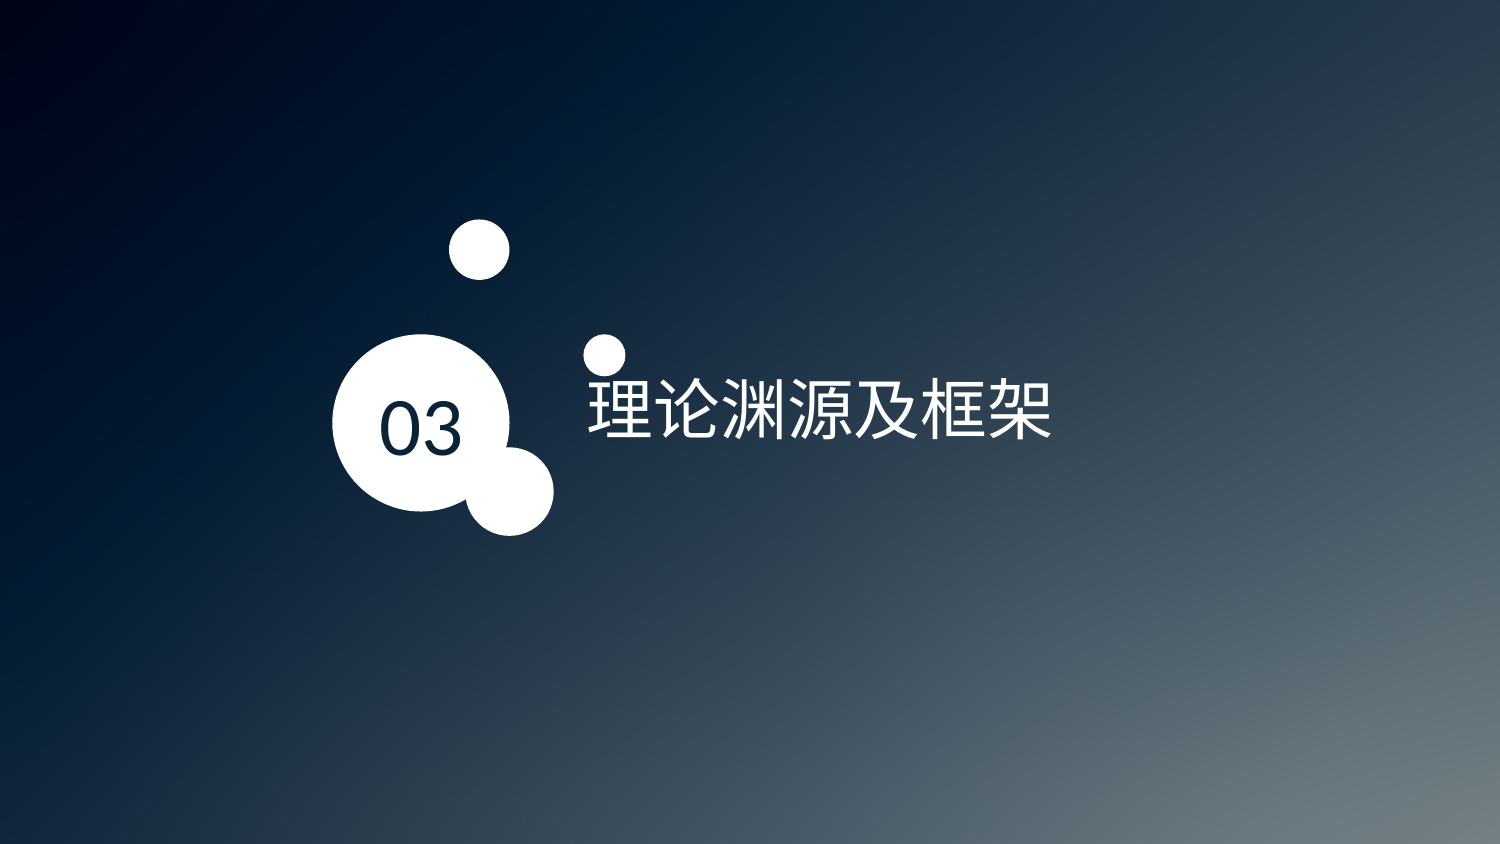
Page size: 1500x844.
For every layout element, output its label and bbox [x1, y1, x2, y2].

picture [0, 0, 1500, 844]
text_box [332, 219, 626, 537]
